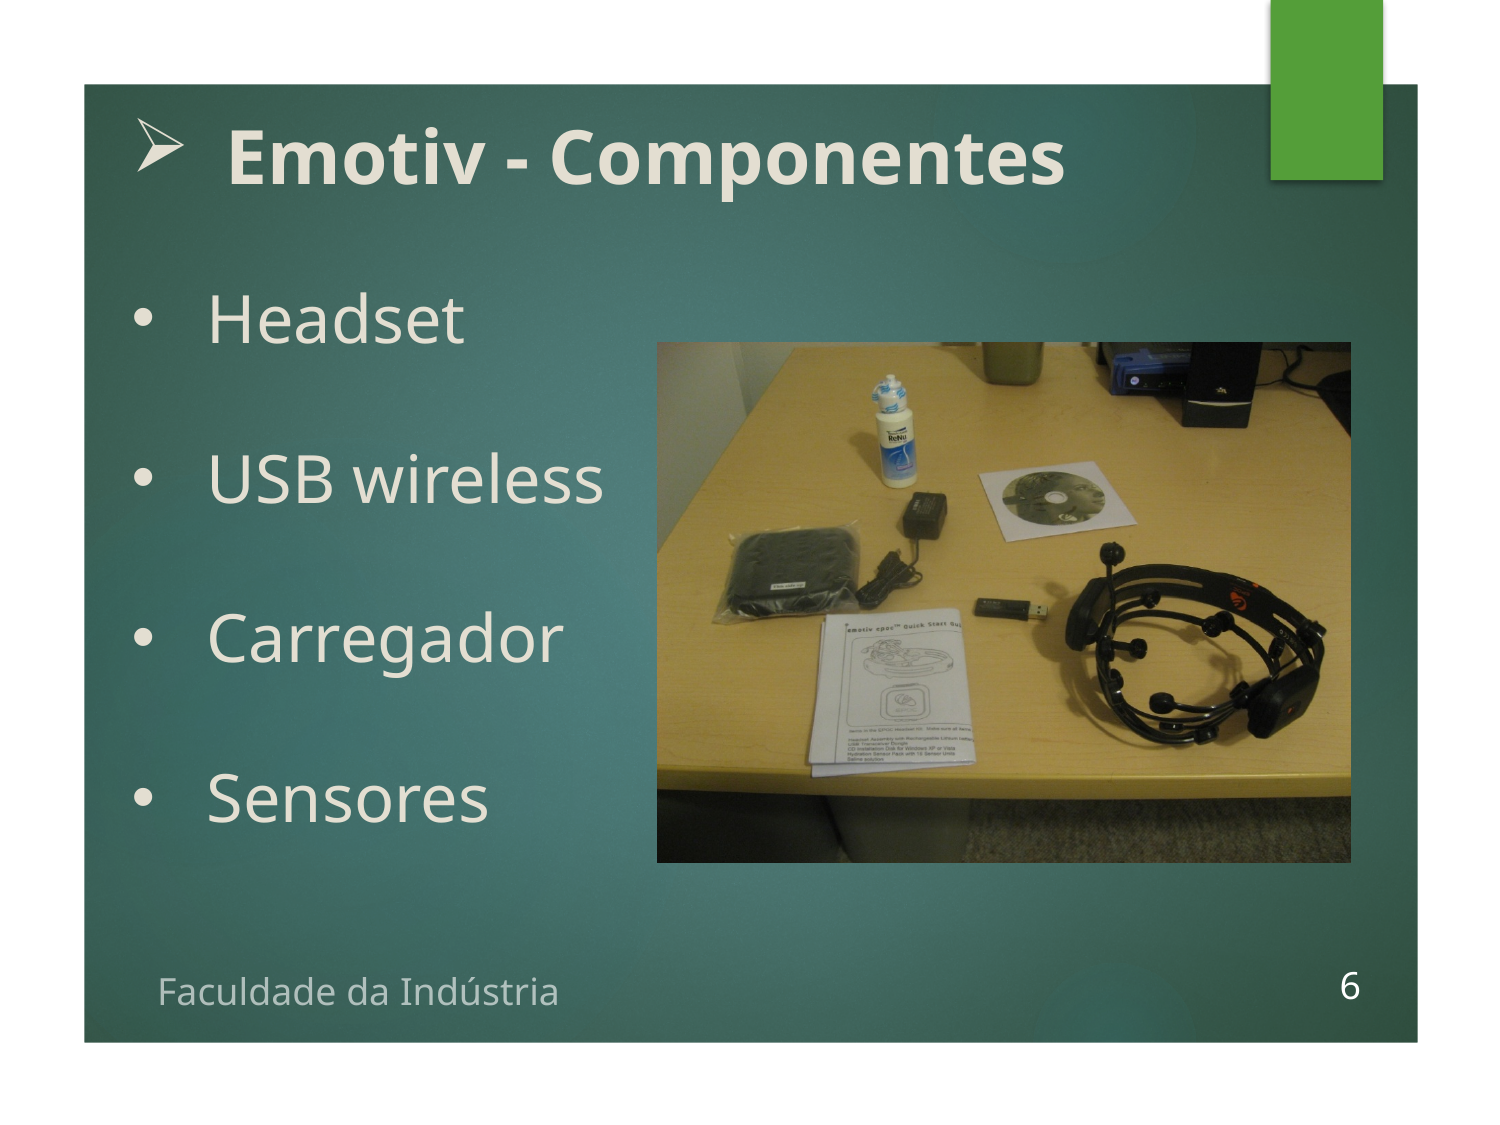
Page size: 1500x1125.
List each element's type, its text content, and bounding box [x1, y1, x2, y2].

footer Faculdade da Indústria [142, 969, 705, 1021]
picture [657, 342, 1351, 863]
text_box Headset USB wireless Carregador Sensores [120, 313, 945, 842]
text_box Emotiv - Componentes [120, 77, 1434, 205]
slide_number 6 [1298, 926, 1402, 1021]
